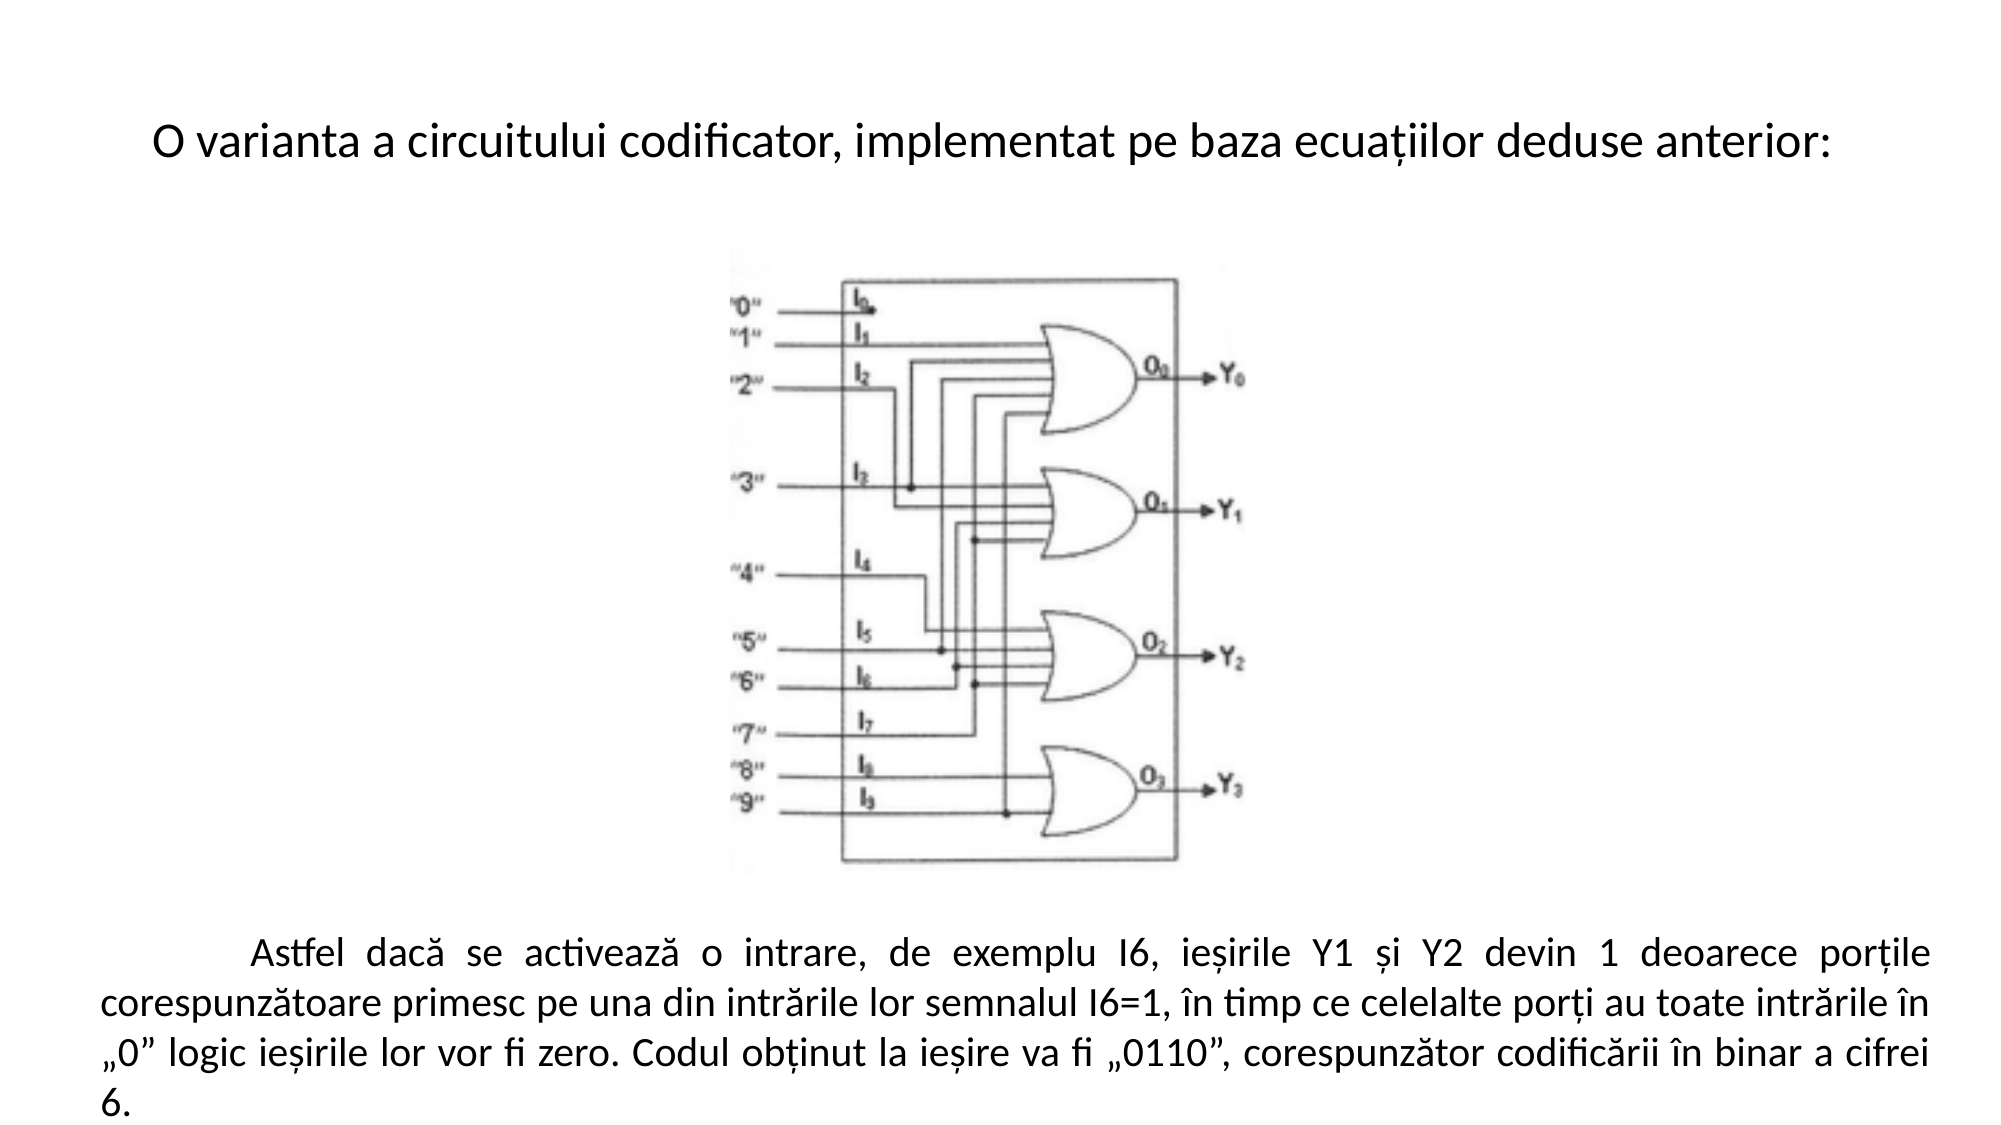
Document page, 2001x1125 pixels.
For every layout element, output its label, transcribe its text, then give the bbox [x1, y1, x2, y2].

list O varianta a circuitului codificator, implementat pe baza ecuațiilor deduse anterior: [137, 107, 1863, 231]
picture [729, 246, 1271, 879]
text_box Astfel dacă se activează o intrare, de exemplu I6, ieșirile Y1 și Y2 devin 1 deoarece porțile corespunzătoare primesc pe una din intrările lor semnalul I6=1, în timp ce celelalte porți au toate intrările în „0” logic ieșirile lor vor fi zero. Codul obținut la ieșire va fi „0110”, corespunzător codificării în binar a cifrei 6. [85, 917, 1947, 1125]
